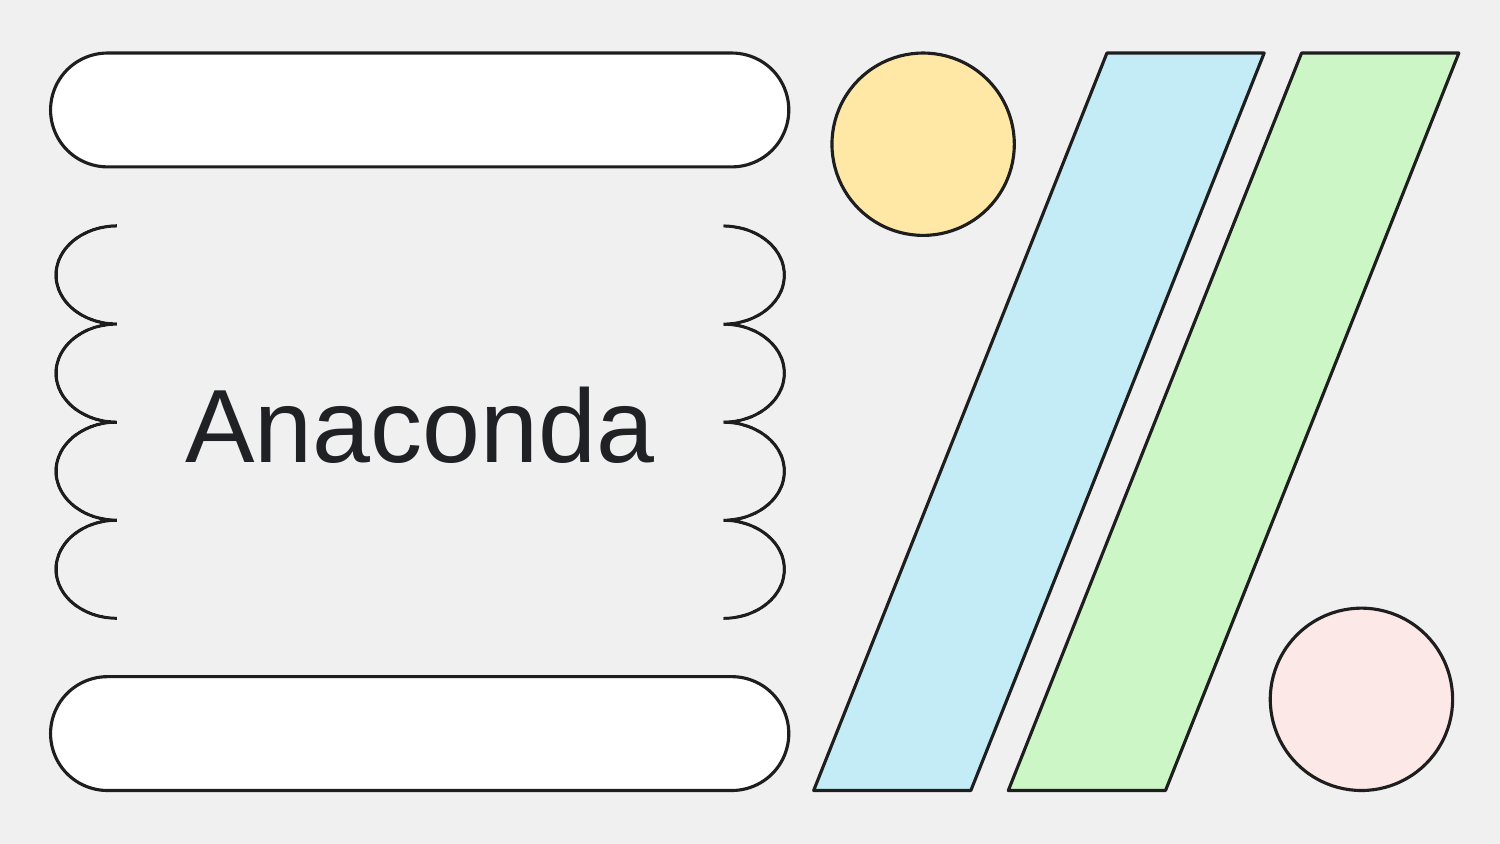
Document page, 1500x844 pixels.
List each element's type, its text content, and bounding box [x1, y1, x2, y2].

text_box [813, 53, 1265, 791]
text_box [831, 53, 1015, 236]
text_box [50, 676, 789, 791]
picture [723, 224, 786, 621]
picture [54, 224, 117, 621]
text_box [50, 53, 789, 167]
text_box [1008, 53, 1459, 791]
text_box [1270, 608, 1453, 791]
title Anaconda [121, 300, 718, 541]
